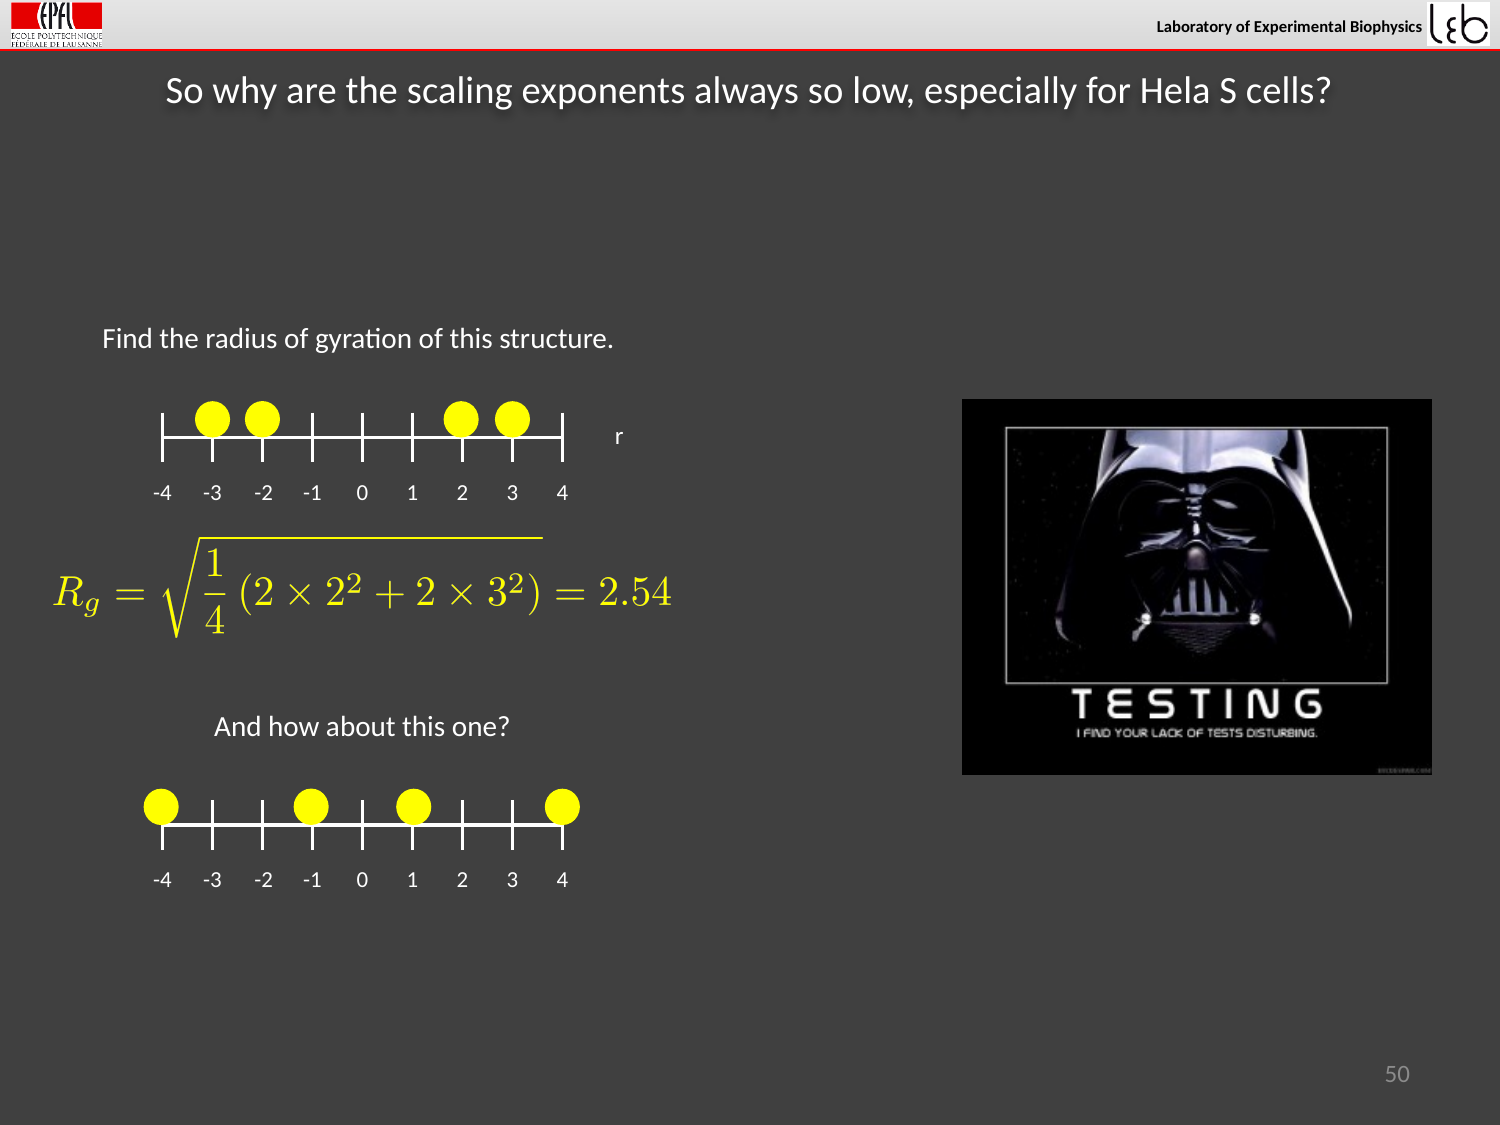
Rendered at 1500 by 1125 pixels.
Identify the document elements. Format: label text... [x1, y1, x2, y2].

text_box 4 [537, 857, 588, 900]
text_box -3 [187, 857, 238, 900]
text_box 3 [487, 469, 537, 512]
picture [1427, 2, 1490, 46]
text_box 1 [387, 469, 437, 512]
text_box [141, 786, 181, 827]
title So why are the scaling exponents always so low, especially for Hela S cells? [150, 57, 1350, 150]
text_box 0 [337, 469, 387, 512]
text_box 4 [537, 469, 588, 512]
text_box -3 [187, 469, 238, 512]
picture [11, 2, 102, 47]
text_box Find the radius of gyration of this structure. [87, 311, 638, 362]
text_box And how about this one? [87, 699, 638, 750]
text_box [394, 786, 434, 824]
text_box 0 [337, 857, 387, 900]
text_box -1 [287, 469, 337, 512]
text_box -4 [137, 469, 187, 512]
picture [53, 537, 671, 638]
slide_number 50 [1074, 1042, 1425, 1103]
text_box [542, 786, 583, 827]
text_box [291, 786, 331, 824]
text_box -4 [137, 857, 187, 900]
text_box -2 [238, 857, 287, 900]
text_box 2 [437, 857, 487, 900]
text_box [192, 399, 233, 436]
picture [962, 399, 1432, 776]
text_box 1 [387, 857, 437, 900]
text_box 2 [437, 469, 487, 512]
text_box -1 [287, 857, 337, 900]
text_box [242, 398, 283, 436]
text_box [492, 399, 533, 436]
text_box -2 [238, 469, 287, 512]
text_box [441, 399, 481, 436]
text_box r [600, 412, 800, 458]
text_box 3 [487, 857, 537, 900]
